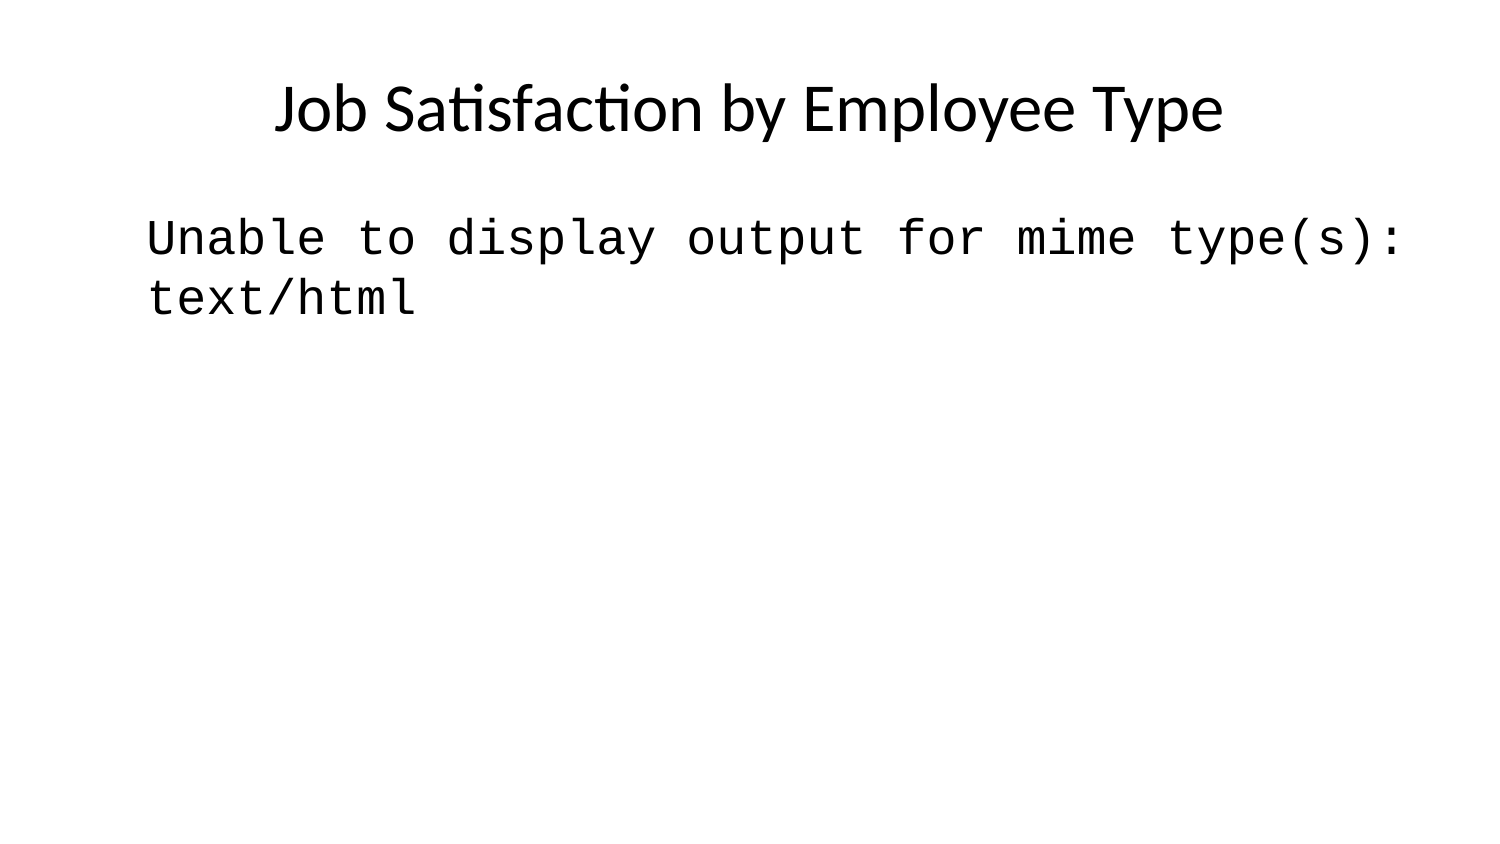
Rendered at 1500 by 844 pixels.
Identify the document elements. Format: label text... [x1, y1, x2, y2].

title Job Satisfaction by Employee Type [75, 33, 1425, 175]
list Unable to display output for mime type(s): text/html [75, 196, 1425, 754]
